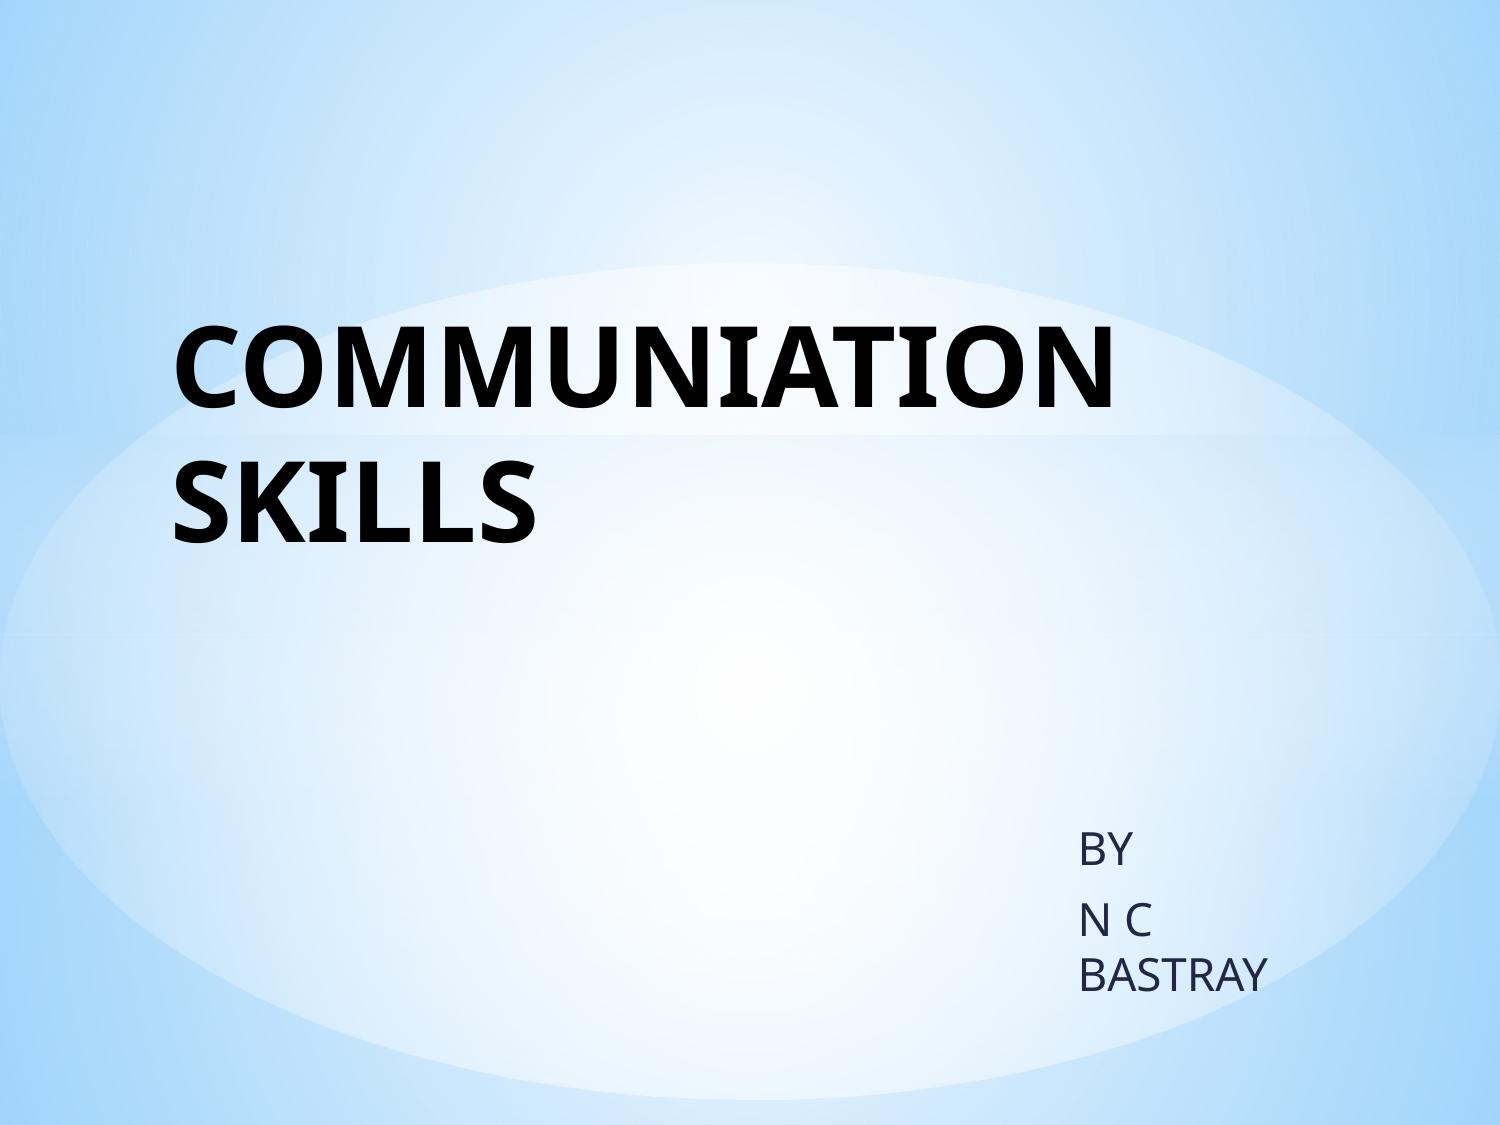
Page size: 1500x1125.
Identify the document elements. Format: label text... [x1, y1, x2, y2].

title COMMUNIATION SKILLS [125, 287, 1429, 582]
subtitle BY N C BASTRAY [1062, 812, 1371, 958]
